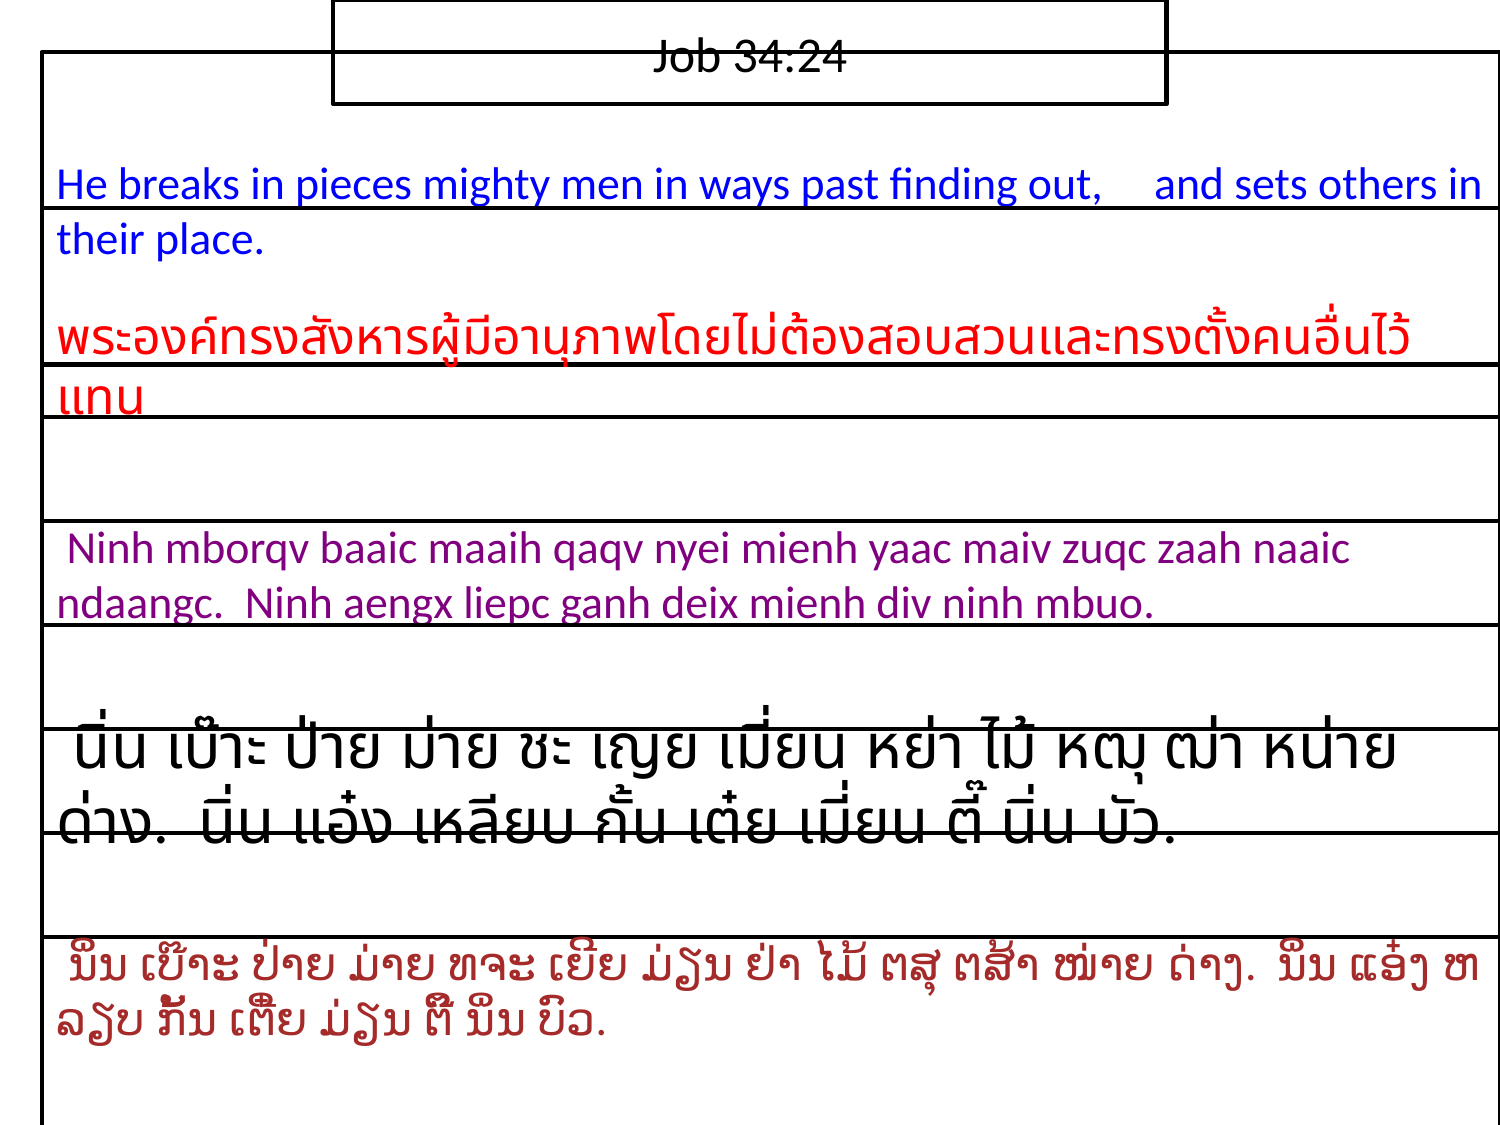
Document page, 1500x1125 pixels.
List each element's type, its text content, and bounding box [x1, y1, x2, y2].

text_box Ninh mborqv baaic maaih qaqv nyei mienh yaac maiv zuqc zaah naaic ndaangc. Ninh aengx liepc ganh deix mienh div ninh mbuo. [40, 415, 1500, 623]
text_box ນິ່ນ ເບ໊າະ ປ່າຍ ມ່າຍ ທຈະ ເຍີຍ ມ່ຽນ ຢ່າ ໄມ້ ຕສຸ ຕສ້າ ໜ່າຍ ດ່າງ. ນິ່ນ ແອ໋ງ ຫລຽບ ກັ້ນ ເຕີ໋ຍ ມ່ຽນ ຕີ໊ ນິ່ນ ບົວ. [40, 831, 1500, 1125]
text_box He breaks in pieces mighty men in ways past finding out, and sets others in their place. [40, 50, 1500, 206]
text_box นิ่น เบ๊าะ ป่าย ม่าย ชะ เญย เมี่ยน หย่า ไม้ หฒุ ฒ่า หน่าย ด่าง. นิ่น แอ๋ง เหลียบ กั้น เต๋ย เมี่ยน ตี๊ นิ่น บัว. [40, 623, 1500, 831]
text_box ​พระ​องค์​ทรง​สังหาร​ผู้​มี​อานุภาพ​โดย​ไม่​ต้อง​สอบสวนและ​ทรง​ตั้ง​คน​อื่น​ไว้​แทน [40, 206, 1500, 415]
text_box Job 34:24 [331, 0, 1169, 50]
